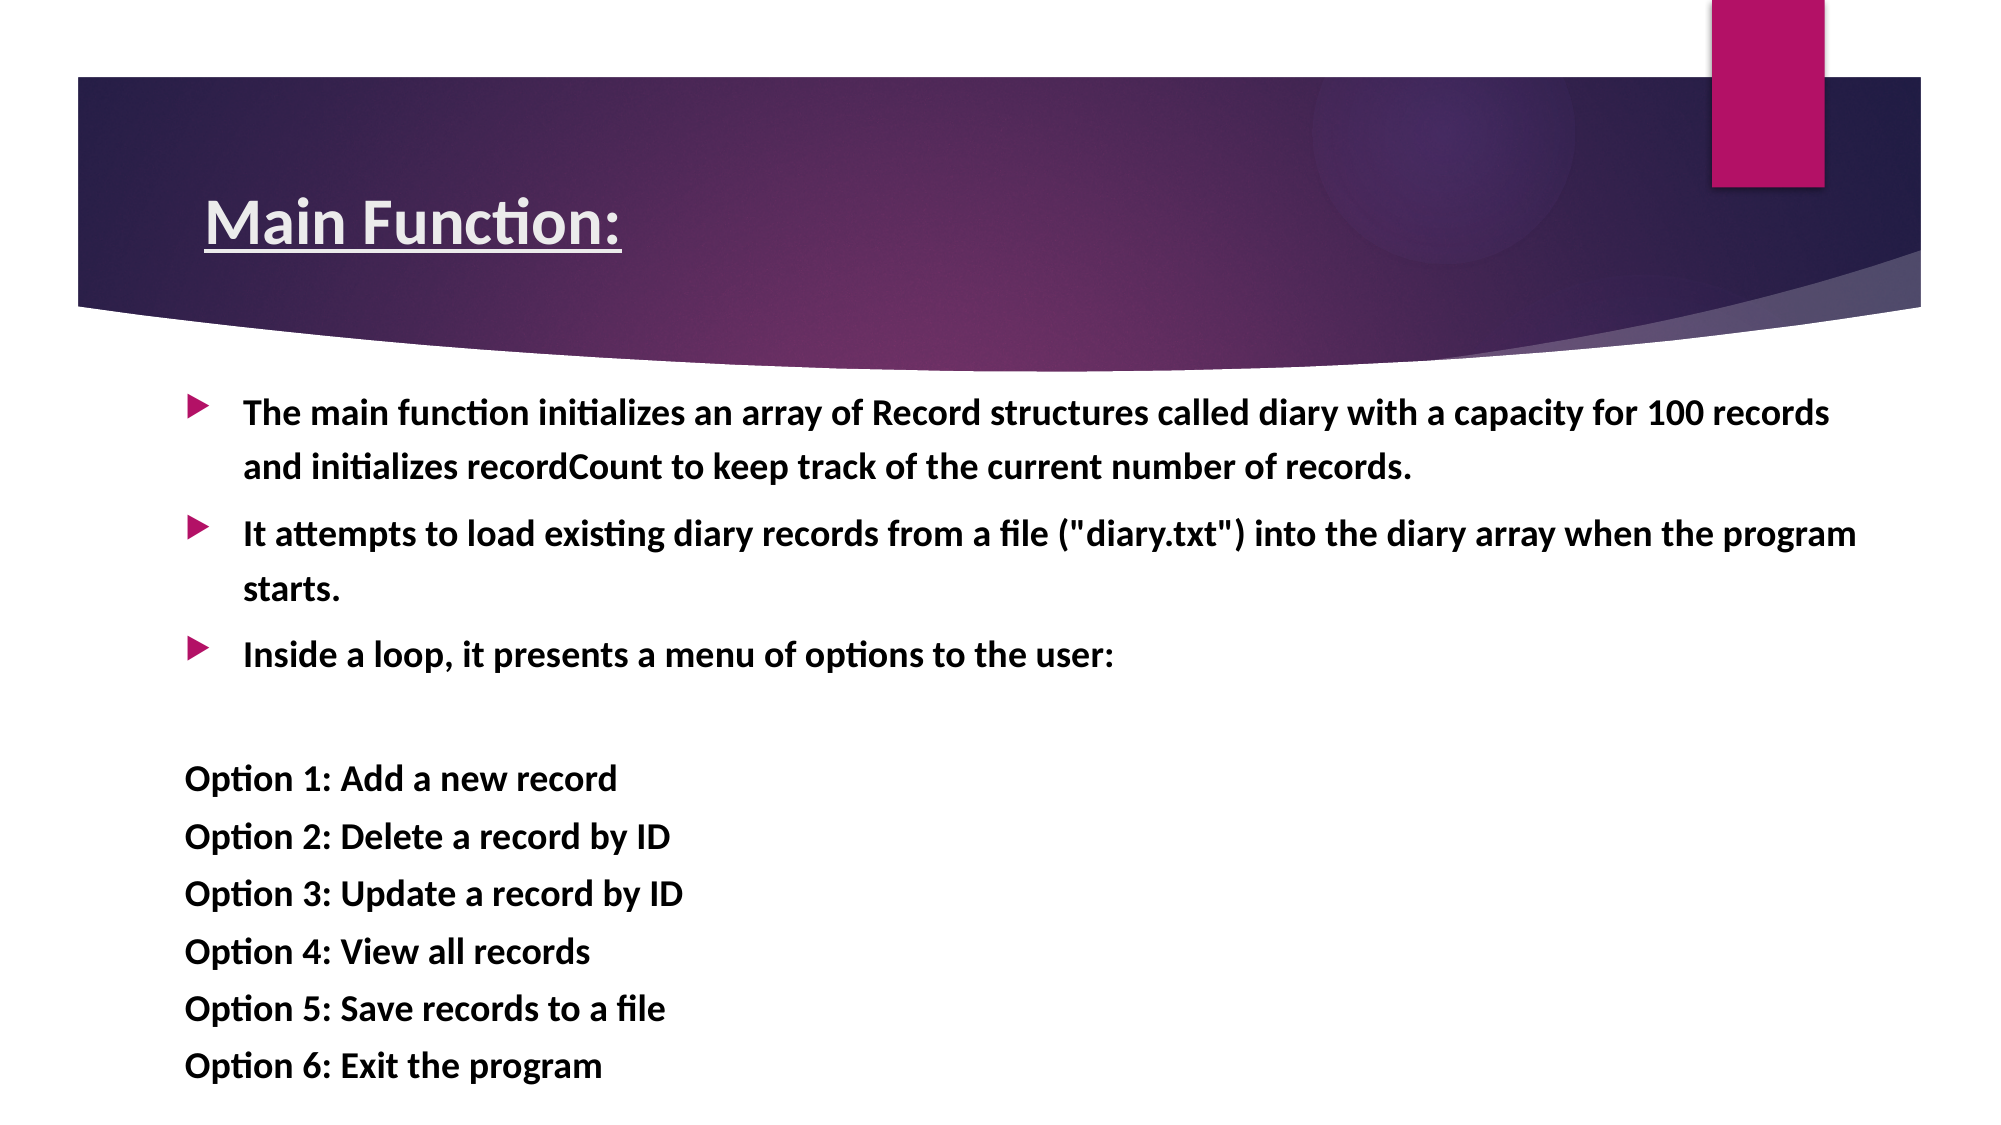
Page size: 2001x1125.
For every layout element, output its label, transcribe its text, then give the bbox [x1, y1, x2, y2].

list The main function initializes an array of Record structures called diary with a capacity for 100 records and initializes recordCount to keep track of the current number of records. It attempts to load existing diary records from a file ("diary.txt") into the diary array when the program starts. Inside a loop, it presents a menu of options to the user: Option 1: Add a new record Option 2: Delete a record by ID Option 3: Update a record by ID Option 4: View all records Option 5: Save records to a file Option 6: Exit the program [169, 370, 1895, 1099]
title Main Function: [189, 159, 1627, 276]
